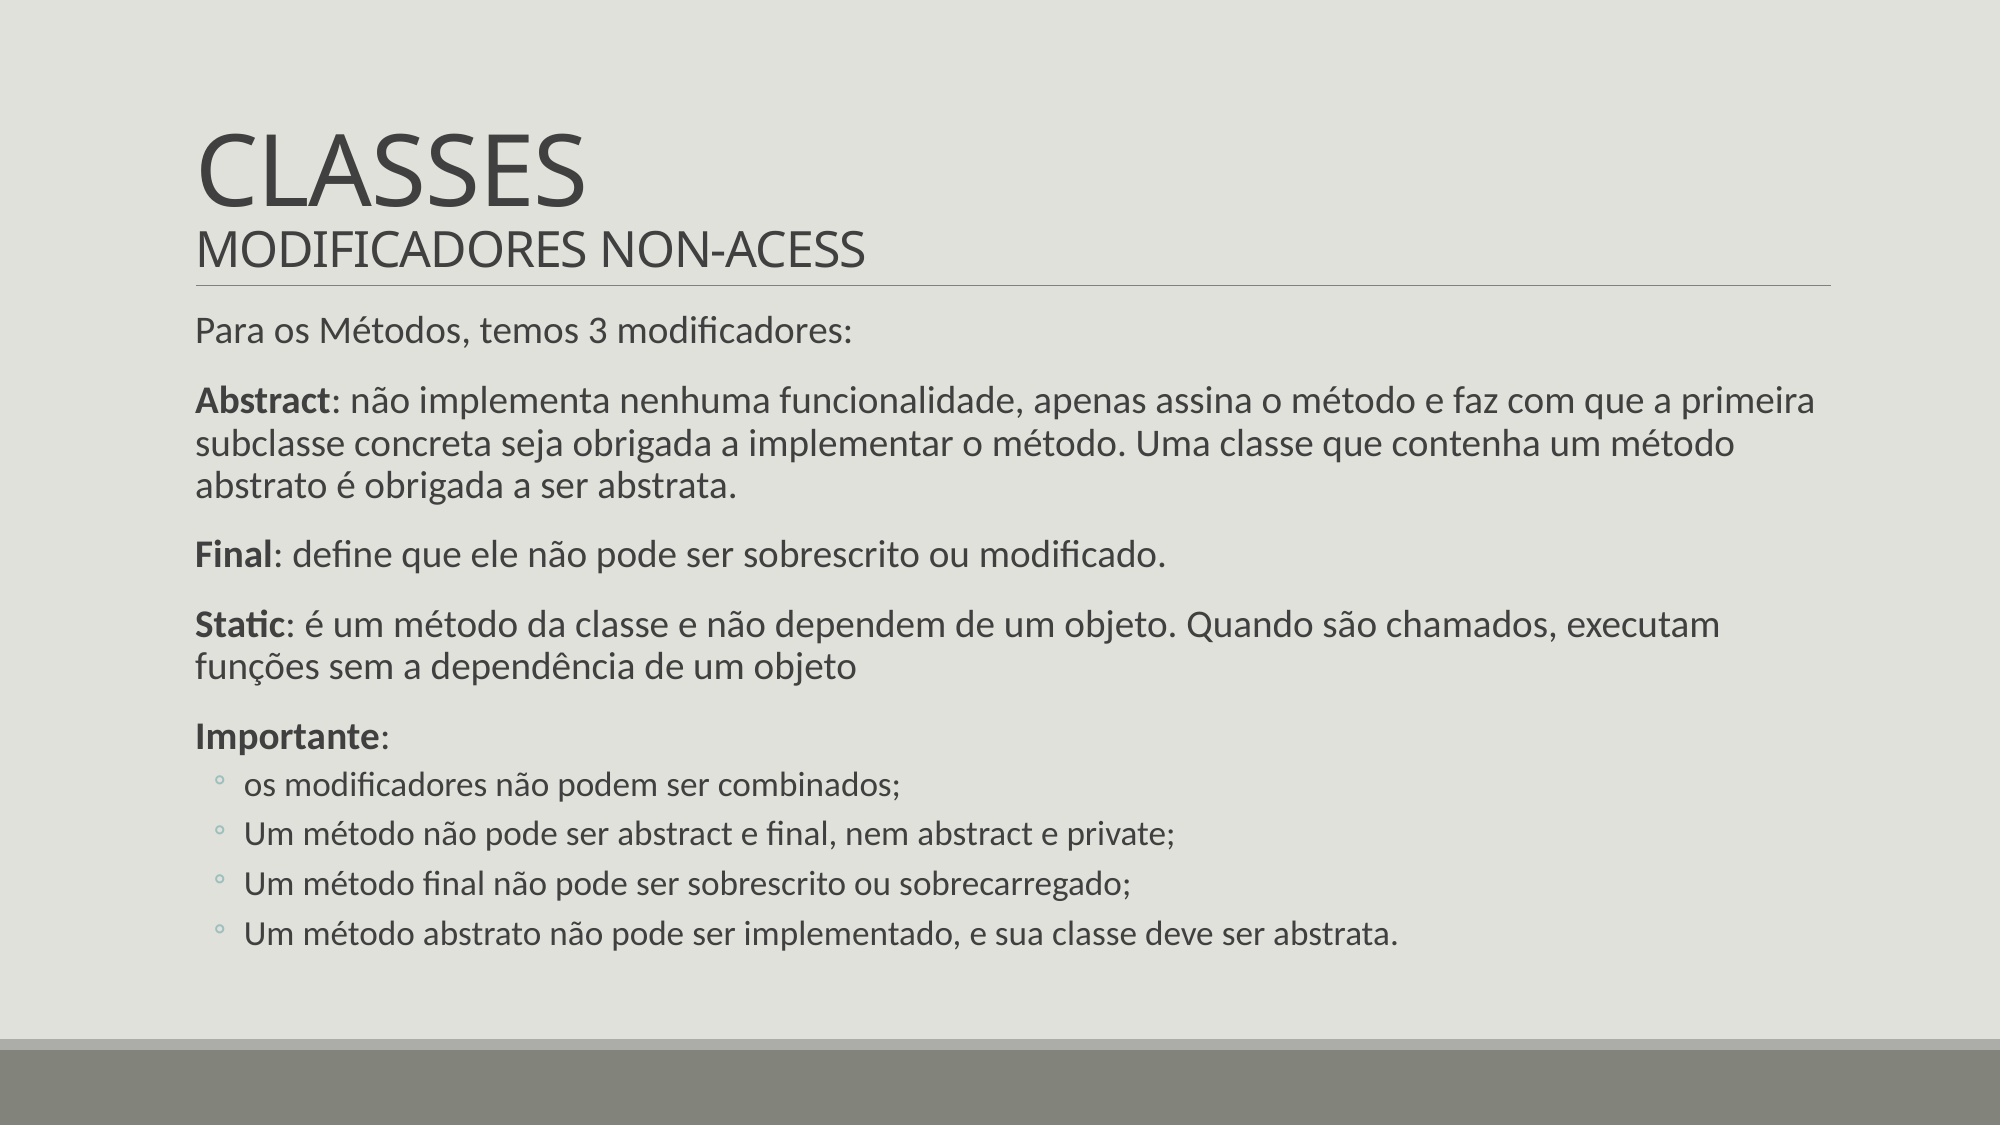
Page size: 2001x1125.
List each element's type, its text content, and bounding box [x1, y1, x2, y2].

list Para os Métodos, temos 3 modificadores: Abstract: não implementa nenhuma funcionalidade, apenas assina o método e faz com que a primeira subclasse concreta seja obrigada a implementar o método. Uma classe que contenha um método abstrato é obrigada a ser abstrata. Final: define que ele não pode ser sobrescrito ou modificado. Static: é um método da classe e não dependem de um objeto. Quando são chamados, executam funções sem a dependência de um objeto Importante: os modificadores não podem ser combinados; Um método não pode ser abstract e final, nem abstract e private; Um método final não pode ser sobrescrito ou sobrecarregado; Um método abstrato não pode ser implementado, e sua classe deve ser abstrata. [180, 302, 1830, 963]
title CLASSES MODIFICADORES NON-ACESS [180, 47, 1830, 285]
